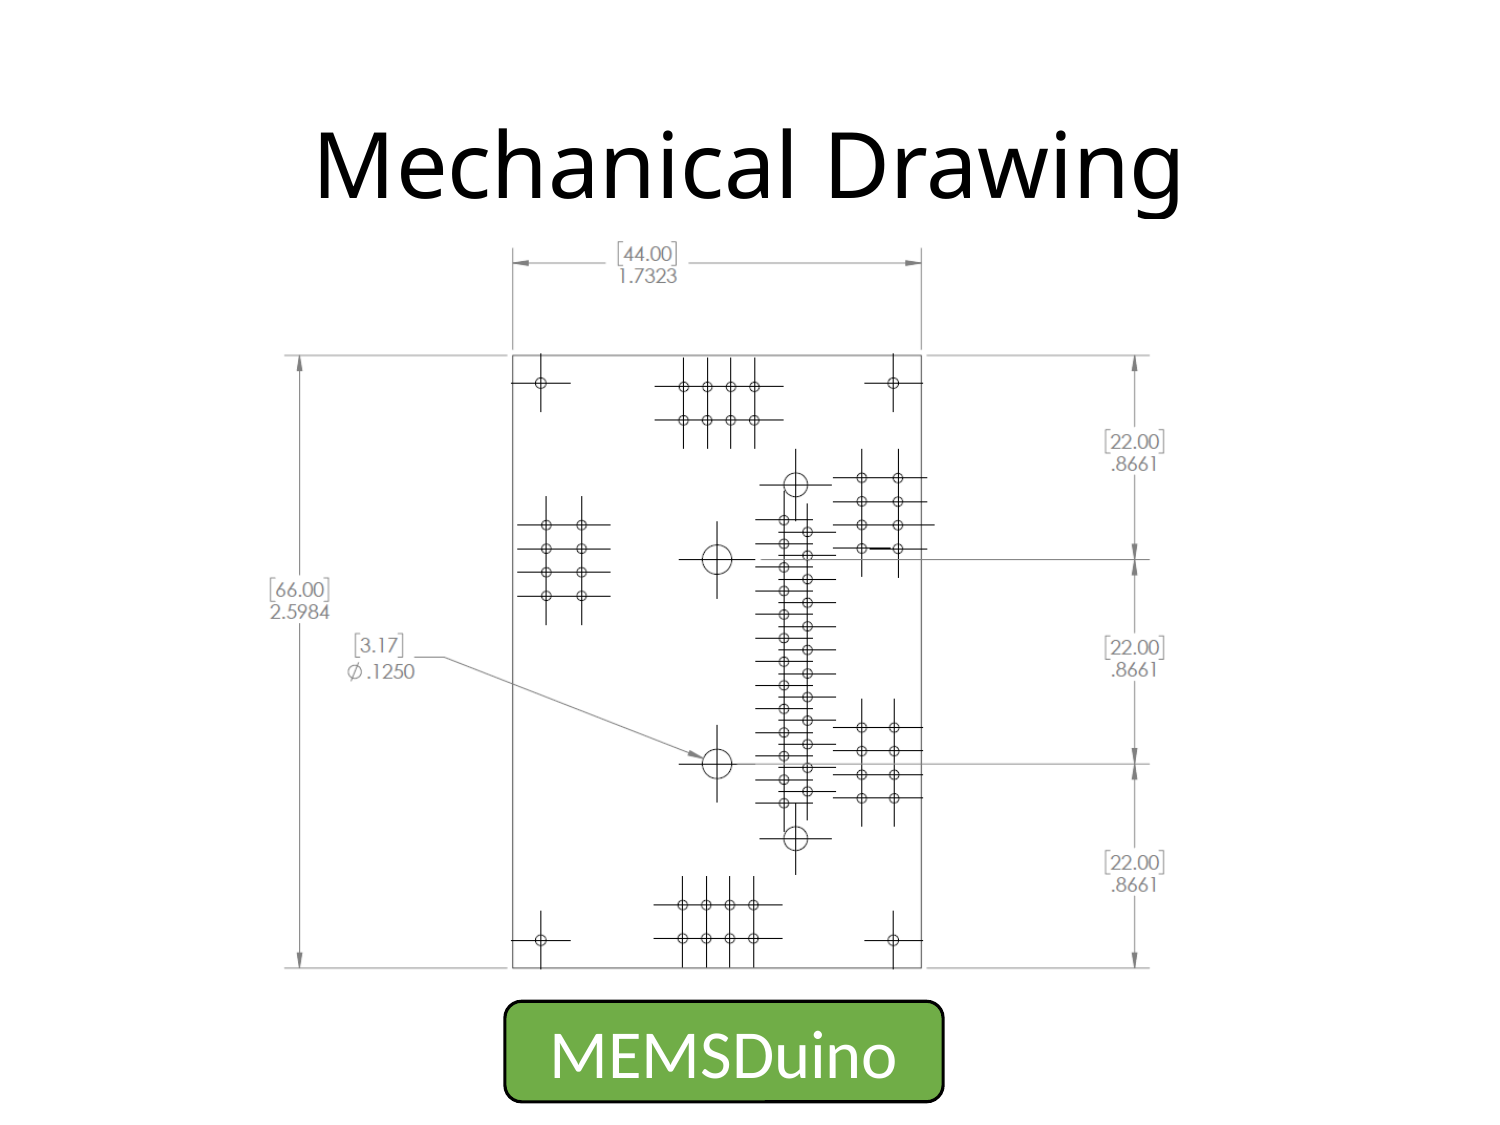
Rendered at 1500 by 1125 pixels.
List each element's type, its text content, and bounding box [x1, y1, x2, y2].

text_box MEMSDuino [503, 1002, 945, 1104]
picture [103, 219, 1200, 1002]
title Mechanical Drawing [103, 59, 1397, 278]
